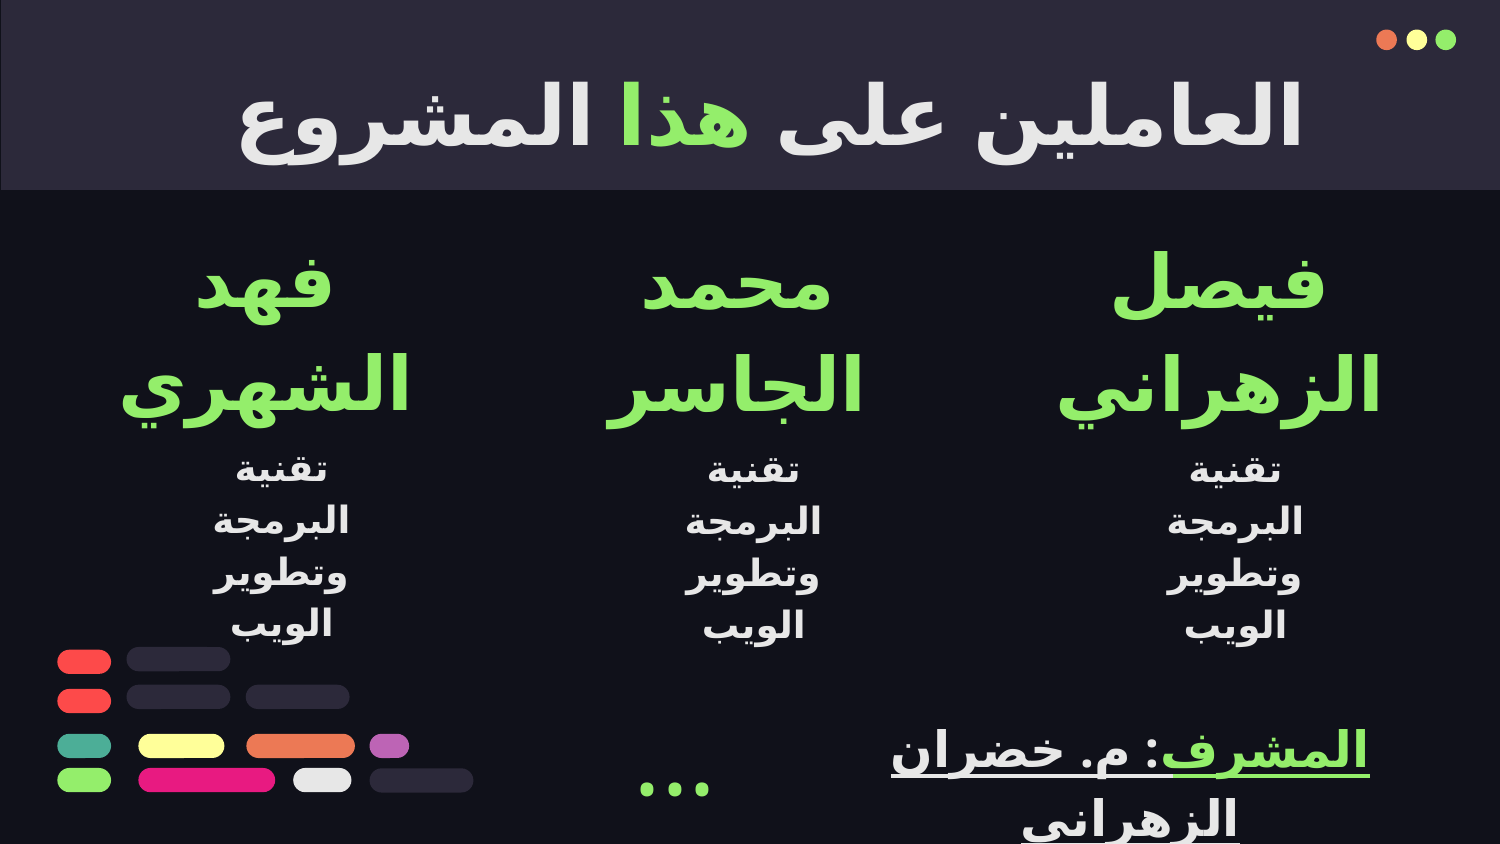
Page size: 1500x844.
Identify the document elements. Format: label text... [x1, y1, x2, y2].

text_box ... [494, 741, 733, 832]
subtitle تقنية البرمجة وتطوير الويب [1105, 442, 1366, 531]
text_box فهد الشهري [37, 332, 495, 441]
text_box تقنية البرمجة وتطوير الويب [623, 442, 884, 531]
text_box تقنية البرمجة وتطوير الويب [151, 441, 412, 530]
title العاملين على هذا المشروع [138, 47, 1403, 141]
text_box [57, 646, 474, 793]
subtitle فيصل الزهراني [990, 333, 1449, 442]
text_box محمد الجاسر [509, 333, 967, 442]
text_box المشرف: م. خضران الزهراني [830, 693, 1431, 801]
